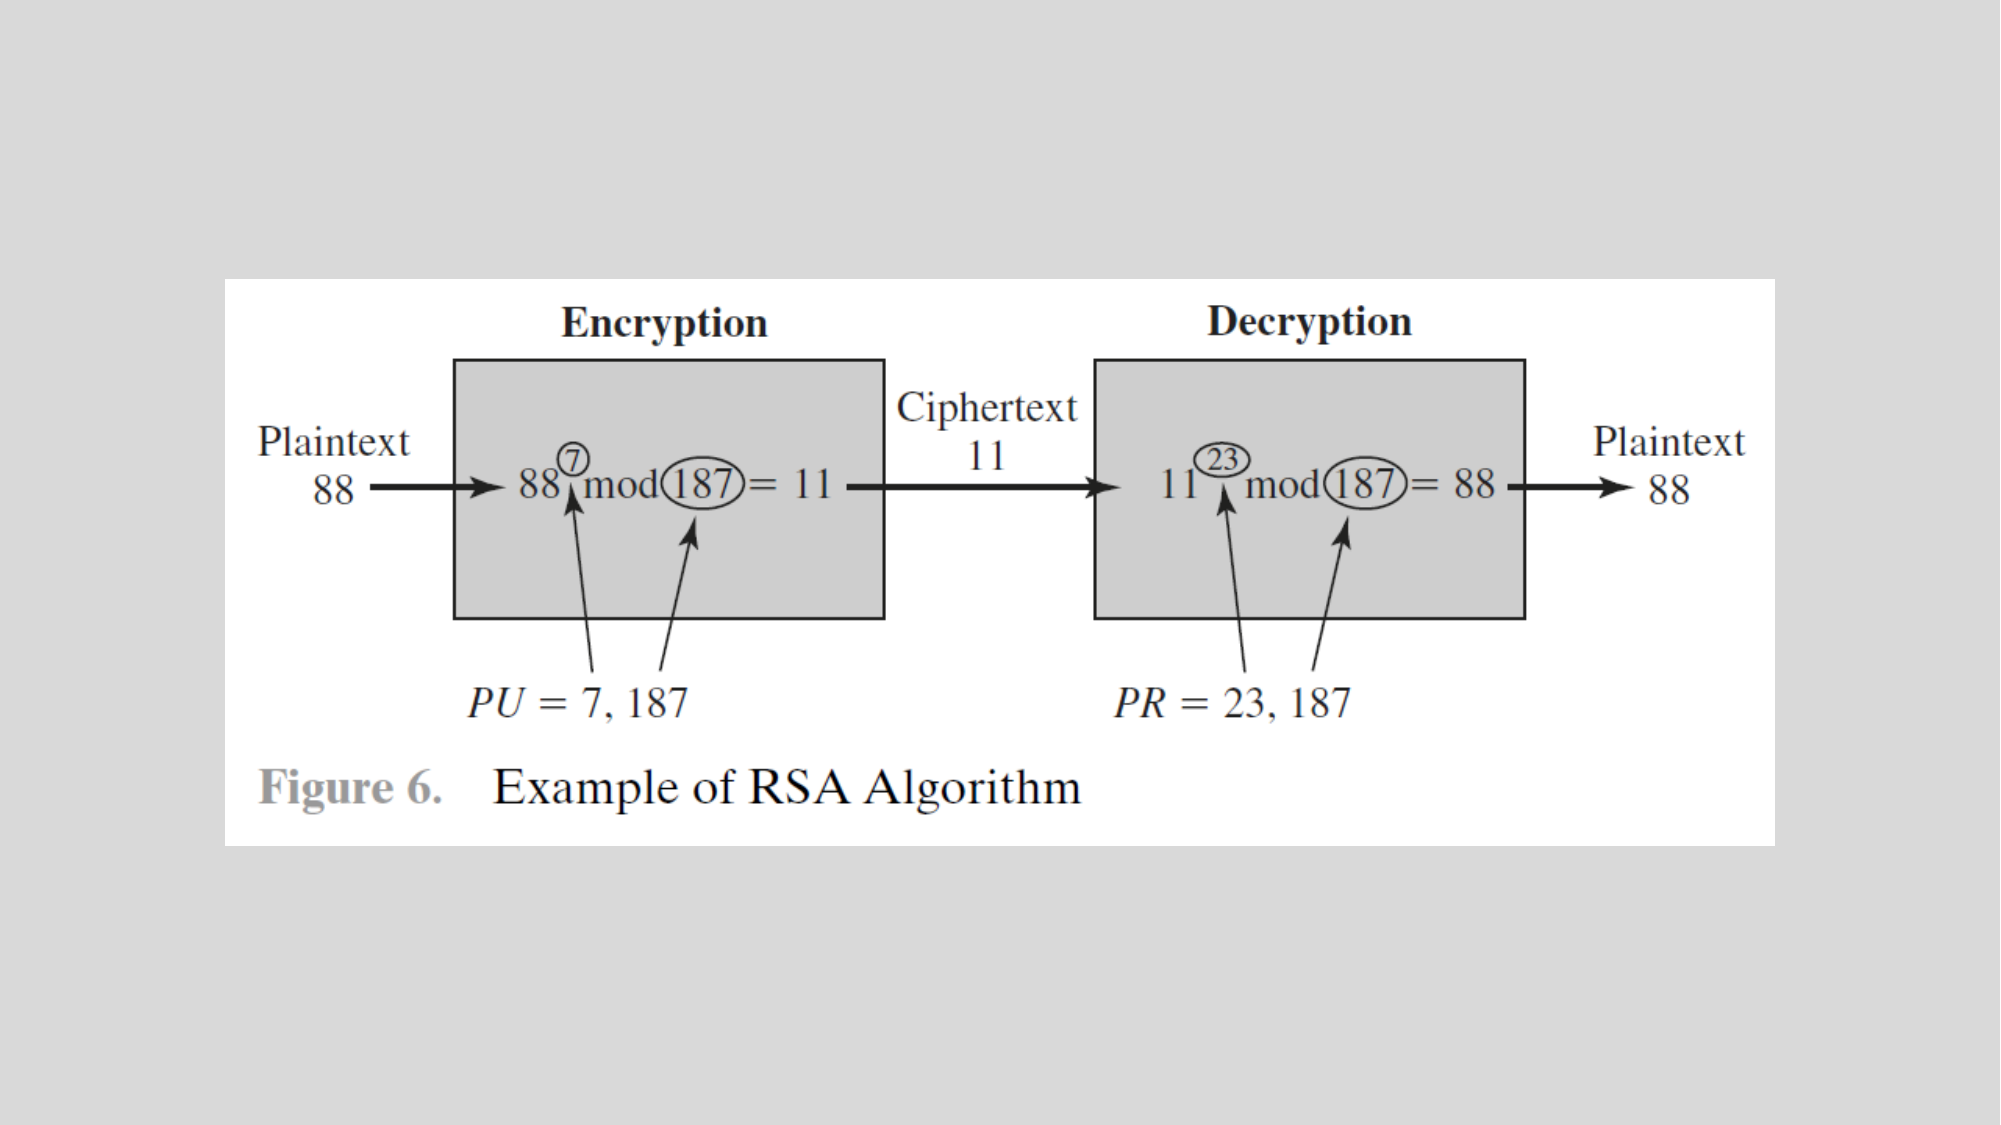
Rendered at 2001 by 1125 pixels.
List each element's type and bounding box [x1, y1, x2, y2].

picture [224, 279, 1775, 846]
